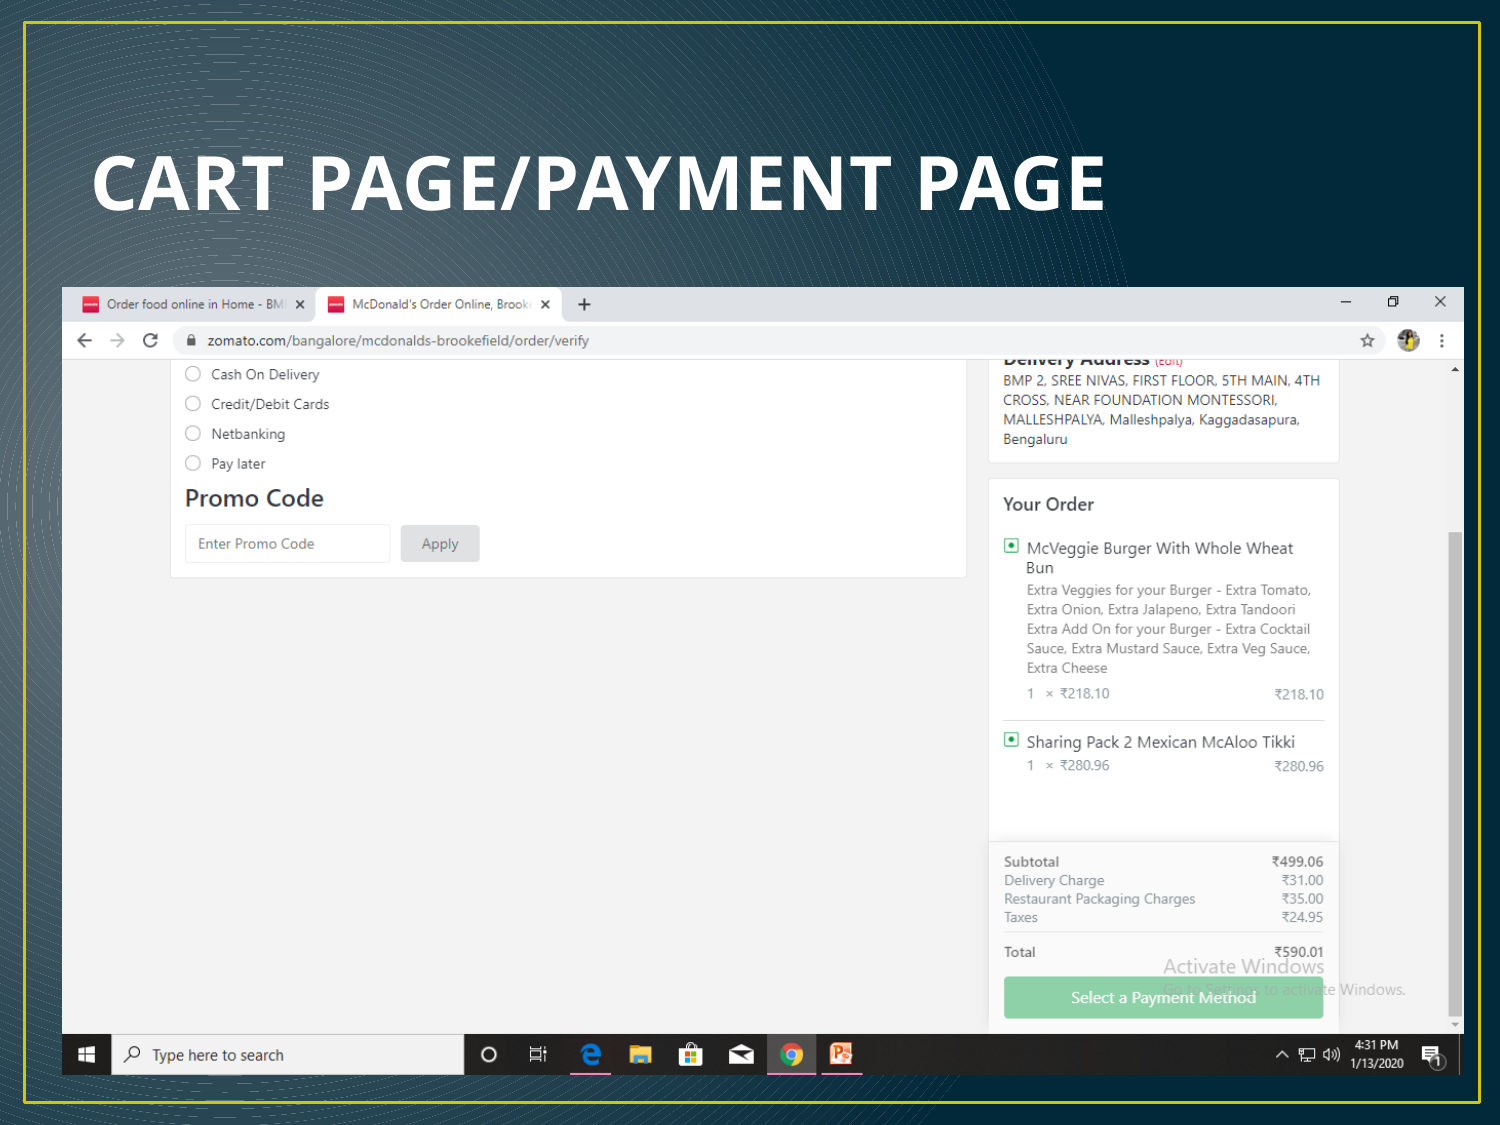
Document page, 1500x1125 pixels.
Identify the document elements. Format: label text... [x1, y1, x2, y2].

picture [62, 281, 1463, 1076]
picture [906, 1081, 921, 1089]
title CART PAGE/PAYMENT PAGE [75, 45, 1425, 233]
